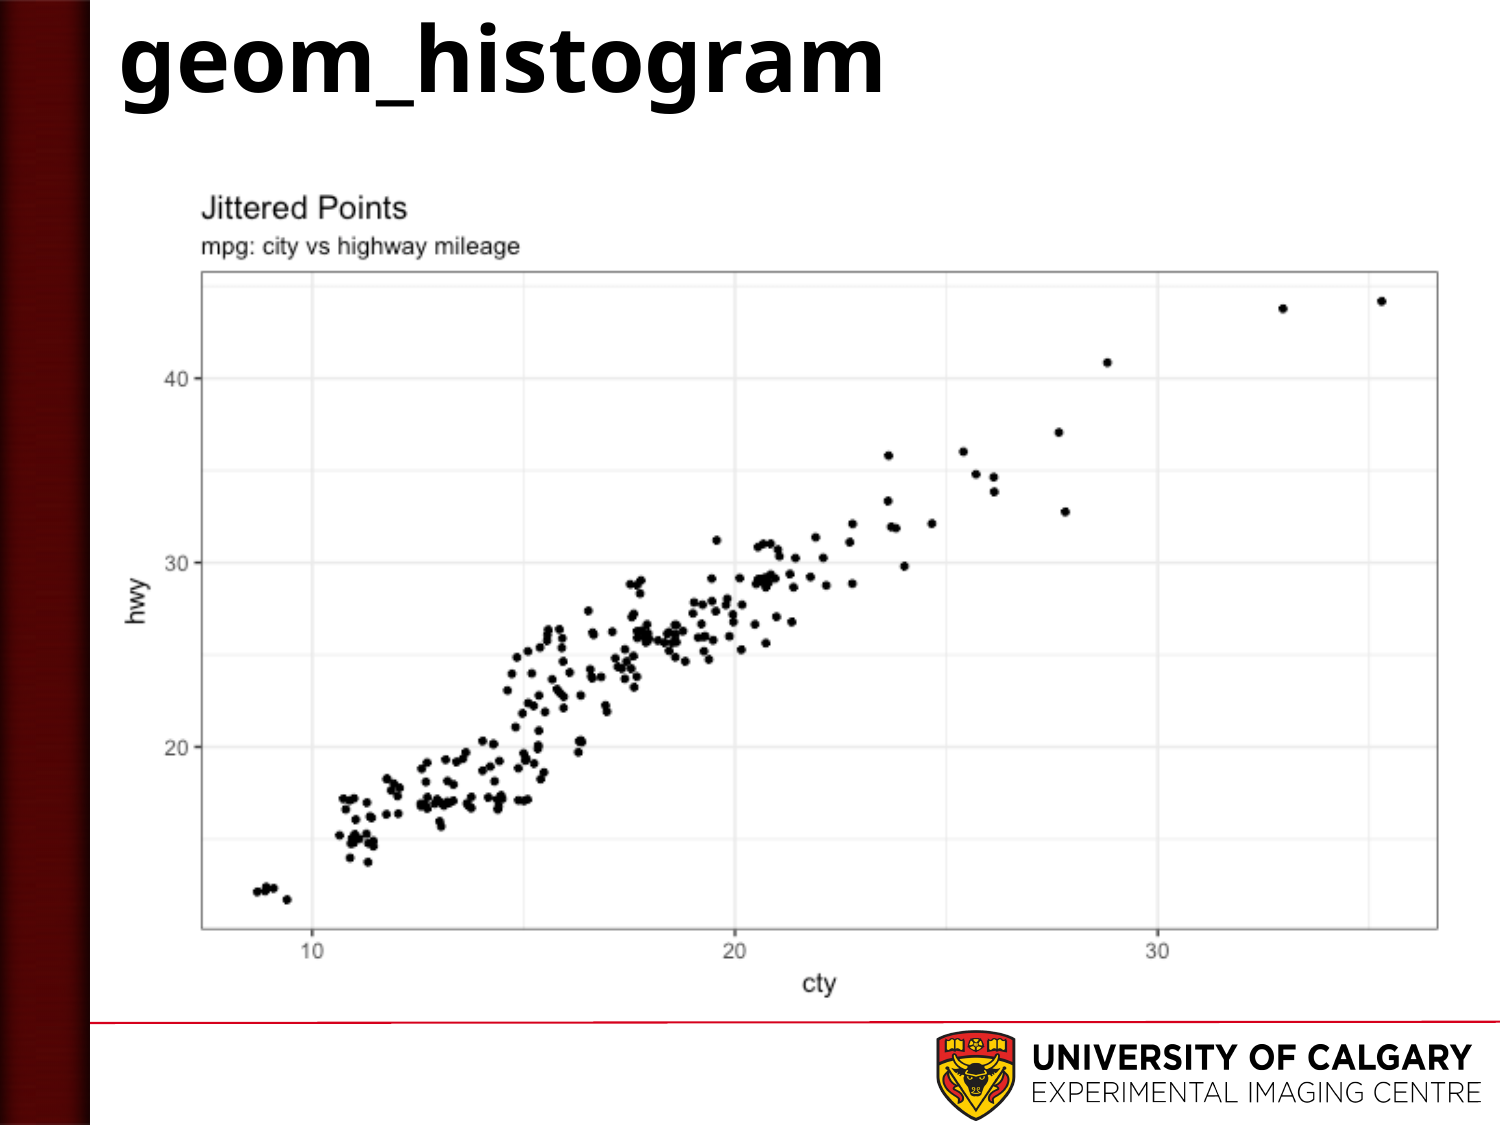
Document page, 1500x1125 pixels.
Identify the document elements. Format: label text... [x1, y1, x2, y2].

picture [923, 1012, 1500, 1125]
picture [112, 182, 1452, 1011]
title geom_histogram [103, 10, 1484, 115]
picture [0, 0, 90, 1125]
